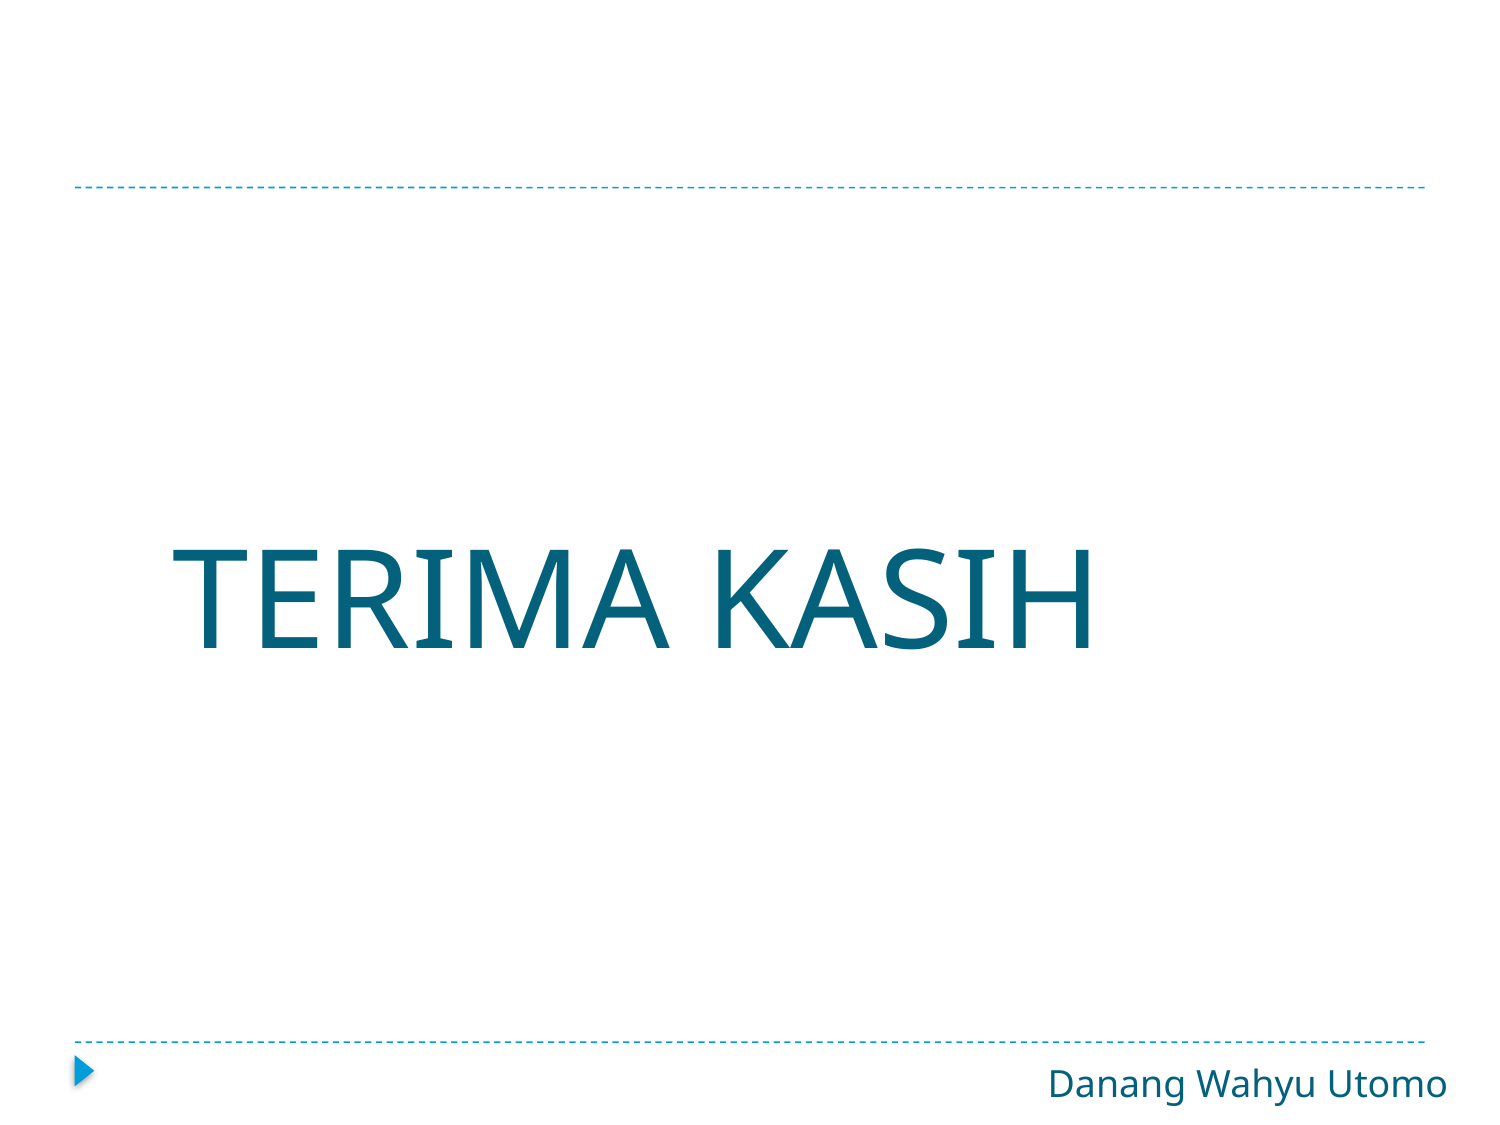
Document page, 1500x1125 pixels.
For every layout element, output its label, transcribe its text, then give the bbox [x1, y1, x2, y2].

text_box TERIMA KASIH [158, 503, 1342, 684]
